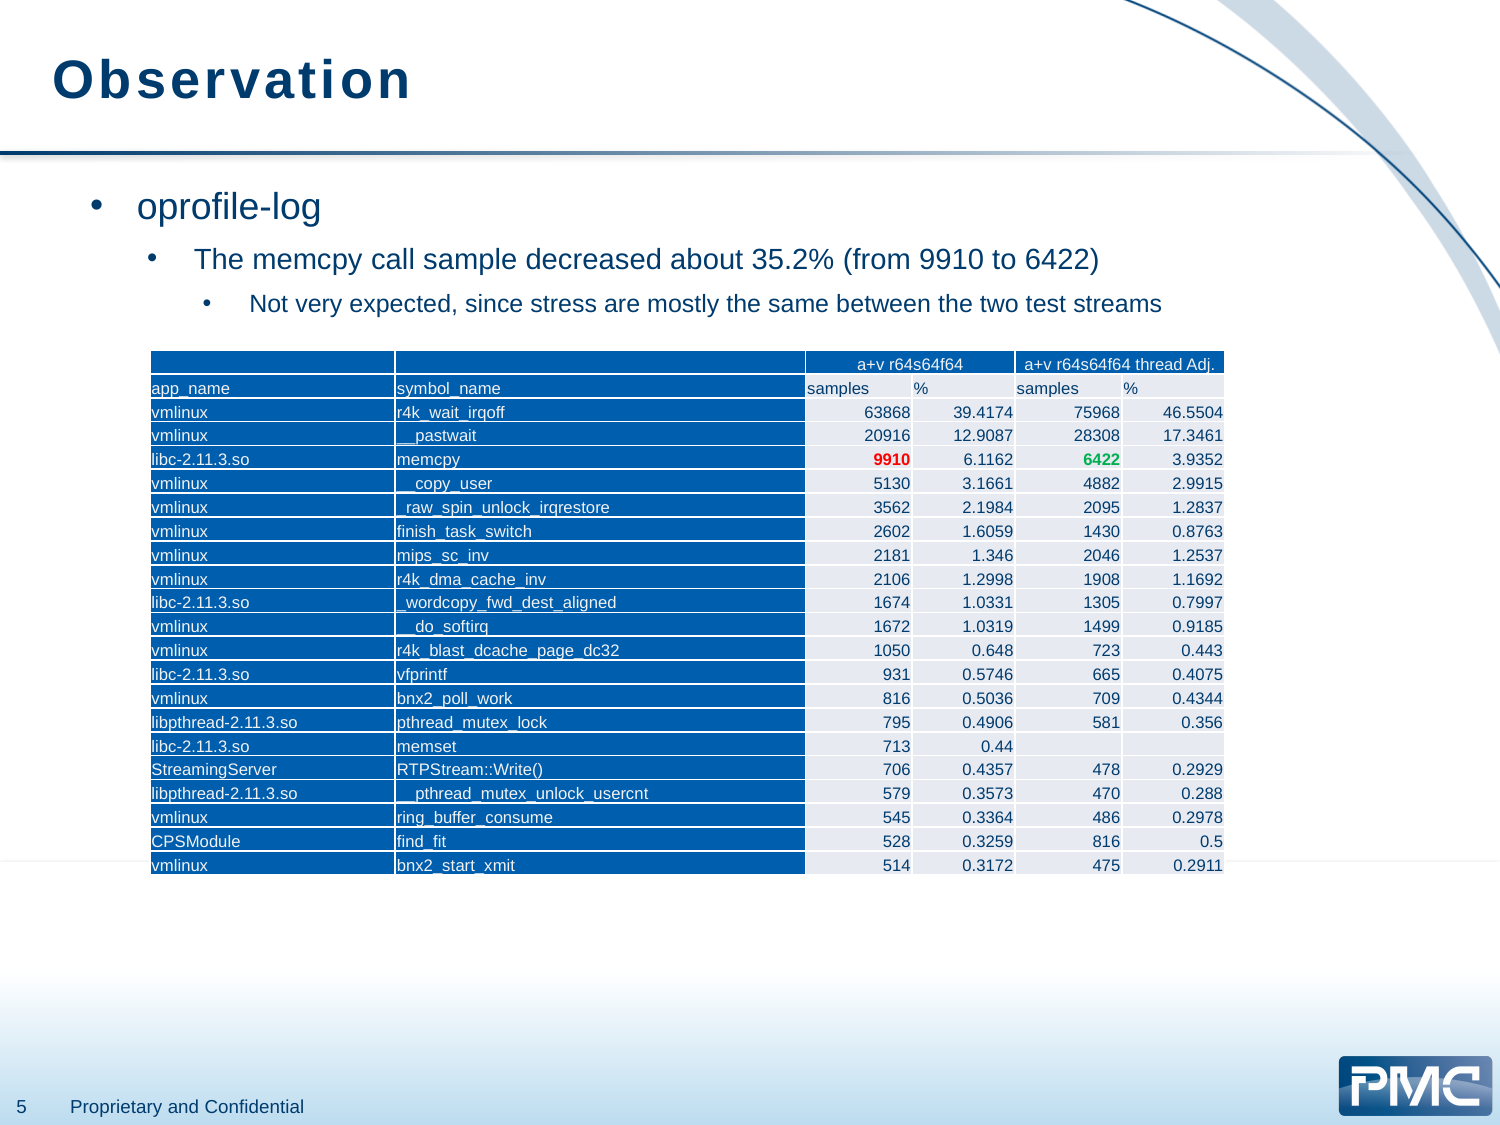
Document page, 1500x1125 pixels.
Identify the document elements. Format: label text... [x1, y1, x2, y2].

table_cell finish_task_switch [396, 518, 805, 540]
table_cell 20916 [806, 422, 911, 445]
table_cell StreamingServer [151, 756, 394, 779]
table_header [151, 351, 394, 373]
table_cell 486 [1016, 804, 1121, 826]
table_cell 3.1661 [913, 470, 1014, 492]
table_cell __pastwait [396, 422, 805, 445]
table_cell % [913, 375, 1014, 397]
table_cell 723 [1016, 637, 1121, 659]
table_cell 0.44 [913, 733, 1014, 755]
table_cell 2.1984 [913, 494, 1014, 516]
table_cell 9910 [806, 446, 911, 468]
table_cell 579 [806, 780, 911, 802]
table_cell samples [1016, 375, 1121, 397]
table_cell 1.2998 [913, 566, 1014, 588]
table_cell 581 [1016, 709, 1121, 731]
table_cell 0.4906 [913, 709, 1014, 731]
table_cell 1430 [1016, 518, 1121, 540]
table_cell libc-2.11.3.so [151, 446, 394, 468]
table_cell 0.5036 [913, 685, 1014, 707]
title Observation [37, 6, 1388, 150]
table_cell mips_sc_inv [396, 542, 805, 564]
table_cell 3.9352 [1123, 446, 1224, 468]
table_cell r4k_wait_irqoff [396, 399, 805, 421]
table_cell 5130 [806, 470, 911, 492]
table_cell 0.3573 [913, 780, 1014, 802]
table_cell 12.9087 [913, 422, 1014, 445]
table_cell 46.5504 [1123, 399, 1224, 421]
table_cell vmlinux [151, 470, 394, 492]
table_cell app_name [151, 375, 394, 397]
table_cell vmlinux [151, 685, 394, 707]
table_cell 28308 [1016, 422, 1121, 445]
table_cell 475 [1016, 852, 1121, 874]
table_cell 2602 [806, 518, 911, 540]
table_header [396, 351, 805, 373]
table_cell 0.2978 [1123, 804, 1224, 826]
list oprofile-log The memcpy call sample decreased about 35.2% (from 9910 to 6422) Not very expected, since stress are mostly the same between the two test streams [75, 174, 1500, 1088]
table_cell 2095 [1016, 494, 1121, 516]
table_cell libc-2.11.3.so [151, 589, 394, 612]
table_cell 478 [1016, 756, 1121, 779]
table_cell vfprintf [396, 661, 805, 683]
table_cell 470 [1016, 780, 1121, 802]
table_cell 1.0319 [913, 613, 1014, 635]
table_cell 0.9185 [1123, 613, 1224, 635]
table_cell 0.4344 [1123, 685, 1224, 707]
table_cell vmlinux [151, 566, 394, 588]
table_cell 545 [806, 804, 911, 826]
table_cell 1.2837 [1123, 494, 1224, 516]
table_cell samples [806, 375, 911, 397]
table_cell r4k_blast_dcache_page_dc32 [396, 637, 805, 659]
table_cell 0.443 [1123, 637, 1224, 659]
table_cell 0.648 [913, 637, 1014, 659]
table_cell 6.1162 [913, 446, 1014, 468]
table_cell 1305 [1016, 589, 1121, 612]
table_cell 931 [806, 661, 911, 683]
table_cell memset [396, 733, 805, 755]
table_cell 713 [806, 733, 911, 755]
table_cell 0.3259 [913, 828, 1014, 850]
table_cell vmlinux [151, 637, 394, 659]
table_cell pthread_mutex_lock [396, 709, 805, 731]
table_cell 0.356 [1123, 709, 1224, 731]
table_cell vmlinux [151, 852, 394, 874]
table_cell _raw_spin_unlock_irqrestore [396, 494, 805, 516]
table_cell vmlinux [151, 399, 394, 421]
table_cell __pthread_mutex_unlock_usercnt [396, 780, 805, 802]
table_header a+v r64s64f64 thread Adj. [1016, 351, 1224, 373]
table_cell [1016, 733, 1121, 755]
table_cell libpthread-2.11.3.so [151, 780, 394, 802]
table_cell 816 [1016, 828, 1121, 850]
table_cell vmlinux [151, 804, 394, 826]
table_cell vmlinux [151, 542, 394, 564]
table_cell bnx2_start_xmit [396, 852, 805, 874]
table_cell 1.346 [913, 542, 1014, 564]
table_cell memcpy [396, 446, 805, 468]
table_cell 0.2929 [1123, 756, 1224, 779]
table_cell 2046 [1016, 542, 1121, 564]
table_cell libc-2.11.3.so [151, 733, 394, 755]
table_cell 514 [806, 852, 911, 874]
table_cell vmlinux [151, 613, 394, 635]
table_cell vmlinux [151, 422, 394, 445]
table_cell libpthread-2.11.3.so [151, 709, 394, 731]
table_cell 0.3364 [913, 804, 1014, 826]
table_cell find_fit [396, 828, 805, 850]
table_cell 0.5 [1123, 828, 1224, 850]
table_cell 0.4357 [913, 756, 1014, 779]
table_cell 795 [806, 709, 911, 731]
picture [1332, 1088, 1500, 1125]
table_cell 6422 [1016, 446, 1121, 468]
table_cell 0.2911 [1123, 852, 1224, 874]
table_cell 2106 [806, 566, 911, 588]
table_cell 63868 [806, 399, 911, 421]
table_cell 1.0331 [913, 589, 1014, 612]
table_header a+v r64s64f64 [806, 351, 1014, 373]
table_cell 1674 [806, 589, 911, 612]
table_cell 2181 [806, 542, 911, 564]
table_cell 816 [806, 685, 911, 707]
table_cell libc-2.11.3.so [151, 661, 394, 683]
table_cell r4k_dma_cache_inv [396, 566, 805, 588]
table_cell vmlinux [151, 518, 394, 540]
table_cell 1.6059 [913, 518, 1014, 540]
table_cell 1672 [806, 613, 911, 635]
table_cell 17.3461 [1123, 422, 1224, 445]
picture [1040, 0, 1500, 174]
table_cell 2.9915 [1123, 470, 1224, 492]
table_cell vmlinux [151, 494, 394, 516]
table_cell [1123, 733, 1224, 755]
table_cell 1499 [1016, 613, 1121, 635]
table_cell 4882 [1016, 470, 1121, 492]
table_cell 1050 [806, 637, 911, 659]
table_cell 0.8763 [1123, 518, 1224, 540]
table_cell 706 [806, 756, 911, 779]
table_cell % [1123, 375, 1224, 397]
table_cell symbol_name [396, 375, 805, 397]
table_cell 665 [1016, 661, 1121, 683]
table_cell 39.4174 [913, 399, 1014, 421]
table_cell _wordcopy_fwd_dest_aligned [396, 589, 805, 612]
table_cell CPSModule [151, 828, 394, 850]
table_cell 1.1692 [1123, 566, 1224, 588]
table_cell 1908 [1016, 566, 1121, 588]
table_cell 1.2537 [1123, 542, 1224, 564]
table_cell 0.3172 [913, 852, 1014, 874]
table_cell 0.288 [1123, 780, 1224, 802]
table_cell 528 [806, 828, 911, 850]
table_cell 0.7997 [1123, 589, 1224, 612]
table_cell __do_softirq [396, 613, 805, 635]
table_cell 0.5746 [913, 661, 1014, 683]
table_cell __copy_user [396, 470, 805, 492]
table_cell bnx2_poll_work [396, 685, 805, 707]
table_cell 75968 [1016, 399, 1121, 421]
table_cell 0.4075 [1123, 661, 1224, 683]
table_cell ring_buffer_consume [396, 804, 805, 826]
table_cell 3562 [806, 494, 911, 516]
table_cell RTPStream::Write() [396, 756, 805, 779]
table_cell 709 [1016, 685, 1121, 707]
